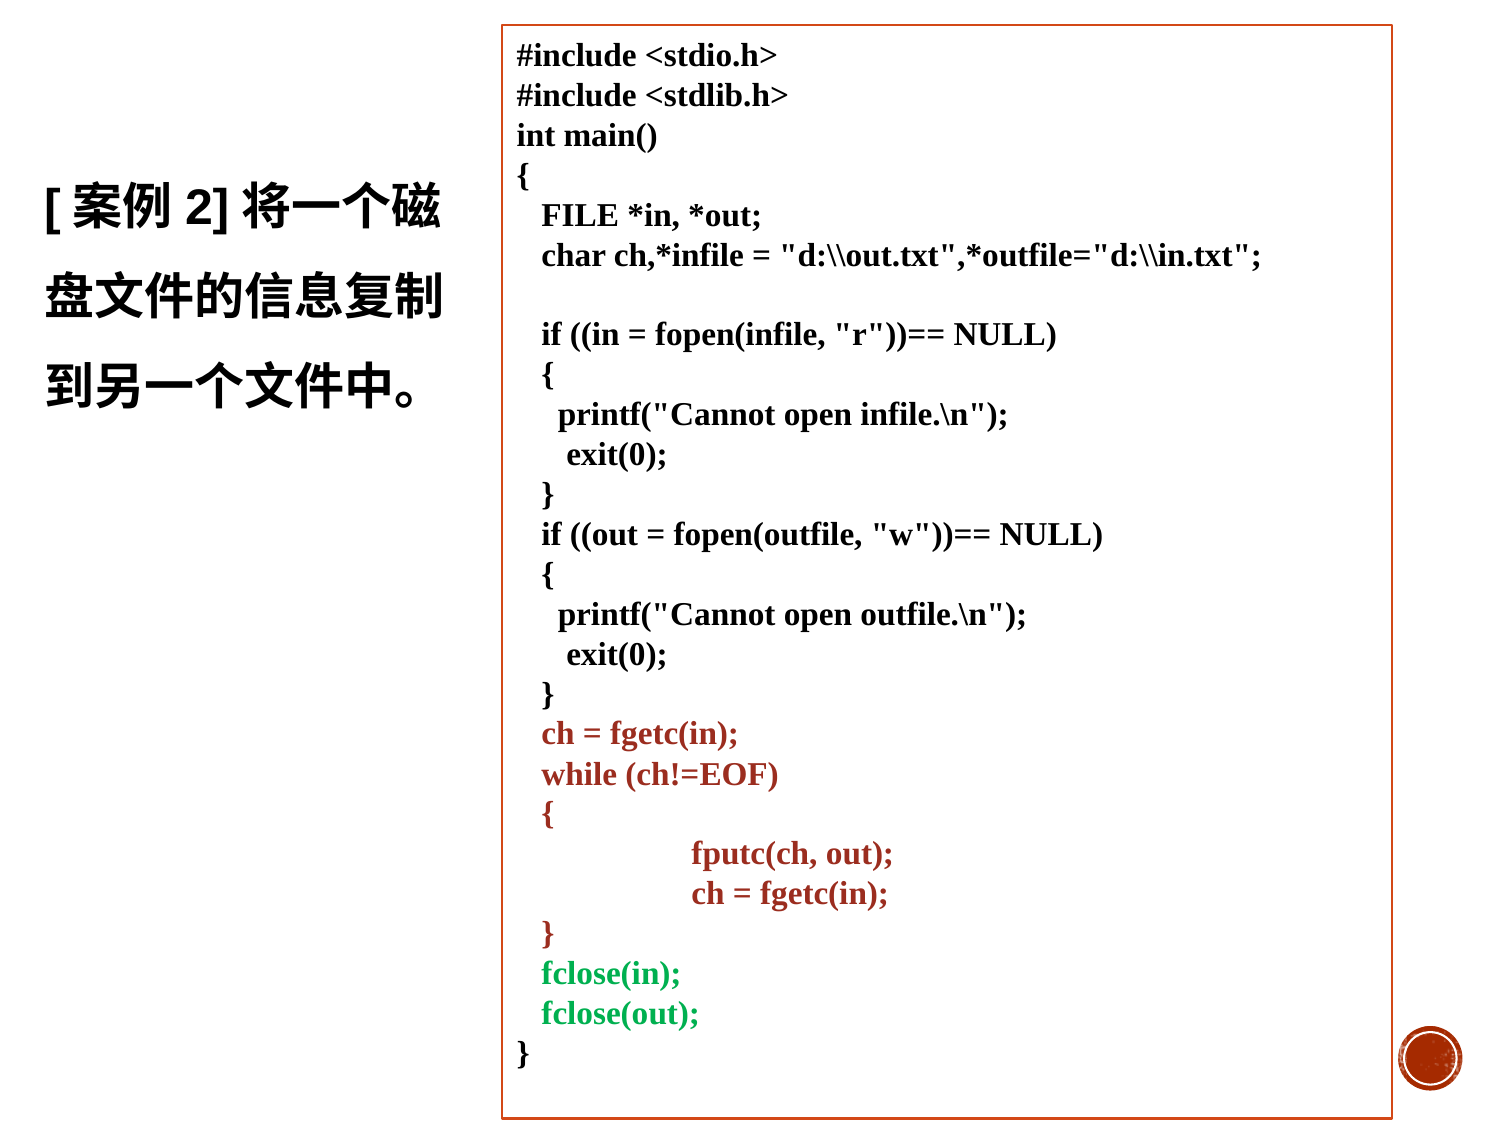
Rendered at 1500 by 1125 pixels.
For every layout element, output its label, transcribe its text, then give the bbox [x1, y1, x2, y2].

slide_number [1393, 1028, 1471, 1089]
text_box [案例2]将一个磁盘文件的信息复制到另一个文件中。 [29, 137, 501, 398]
text_box #include <stdio.h> #include <stdlib.h> int main() { FILE *in, *out; char ch,*infile = "d:\\out.txt",*outfile="d:\\in.txt"; if ((in = fopen(infile, "r"))== NULL) { printf("Cannot open infile.\n"); exit(0); } if ((out = fopen(outfile, "w"))== NULL) { printf("Cannot open outfile.\n"); exit(0); } ch = fgetc(in); while (ch!=EOF) { fputc(ch, out); ch = fgetc(in); } fclose(in); fclose(out); } [501, 24, 1393, 1120]
